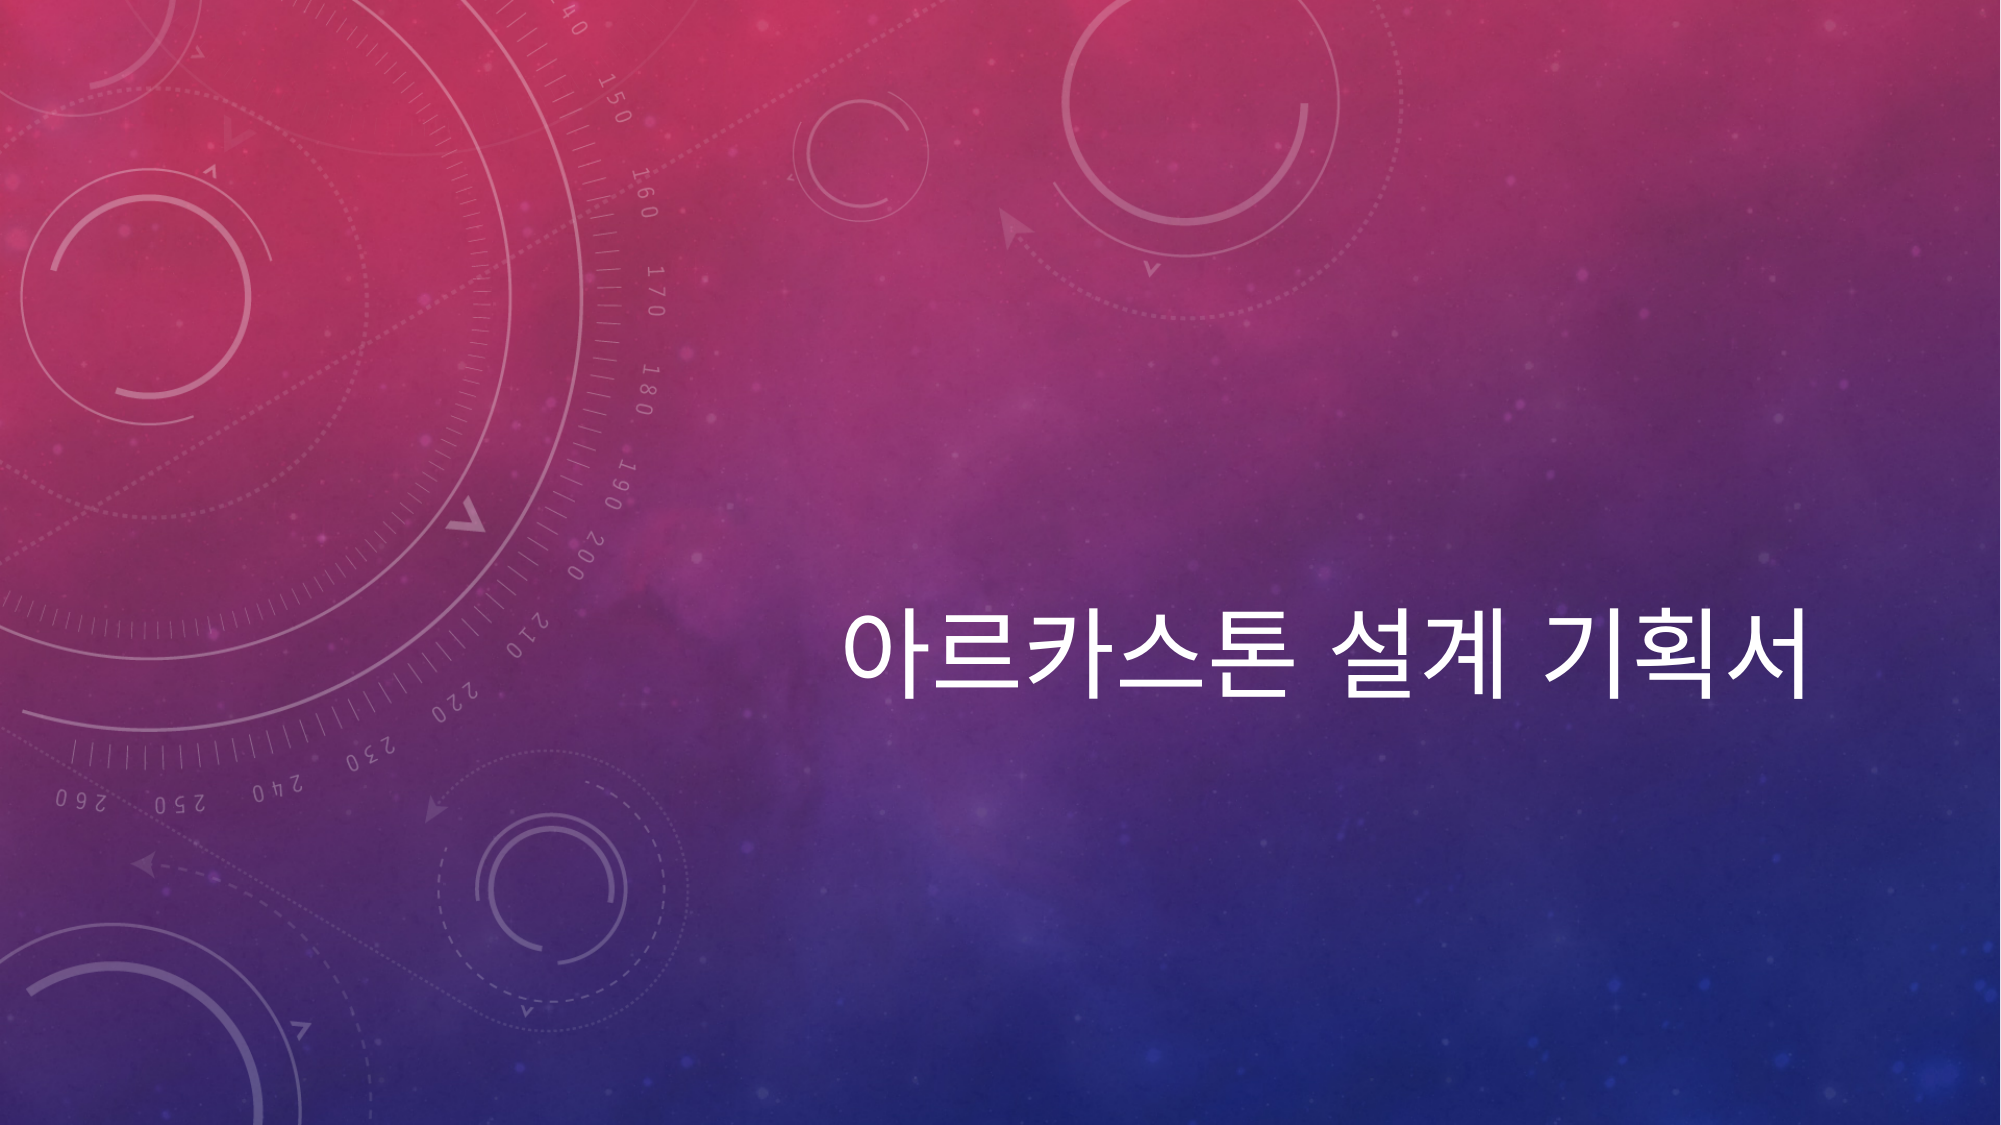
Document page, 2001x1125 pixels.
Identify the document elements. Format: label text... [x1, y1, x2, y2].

title 아르카스톤 설계 기획서 [650, 322, 1831, 720]
picture [0, 0, 2001, 1125]
